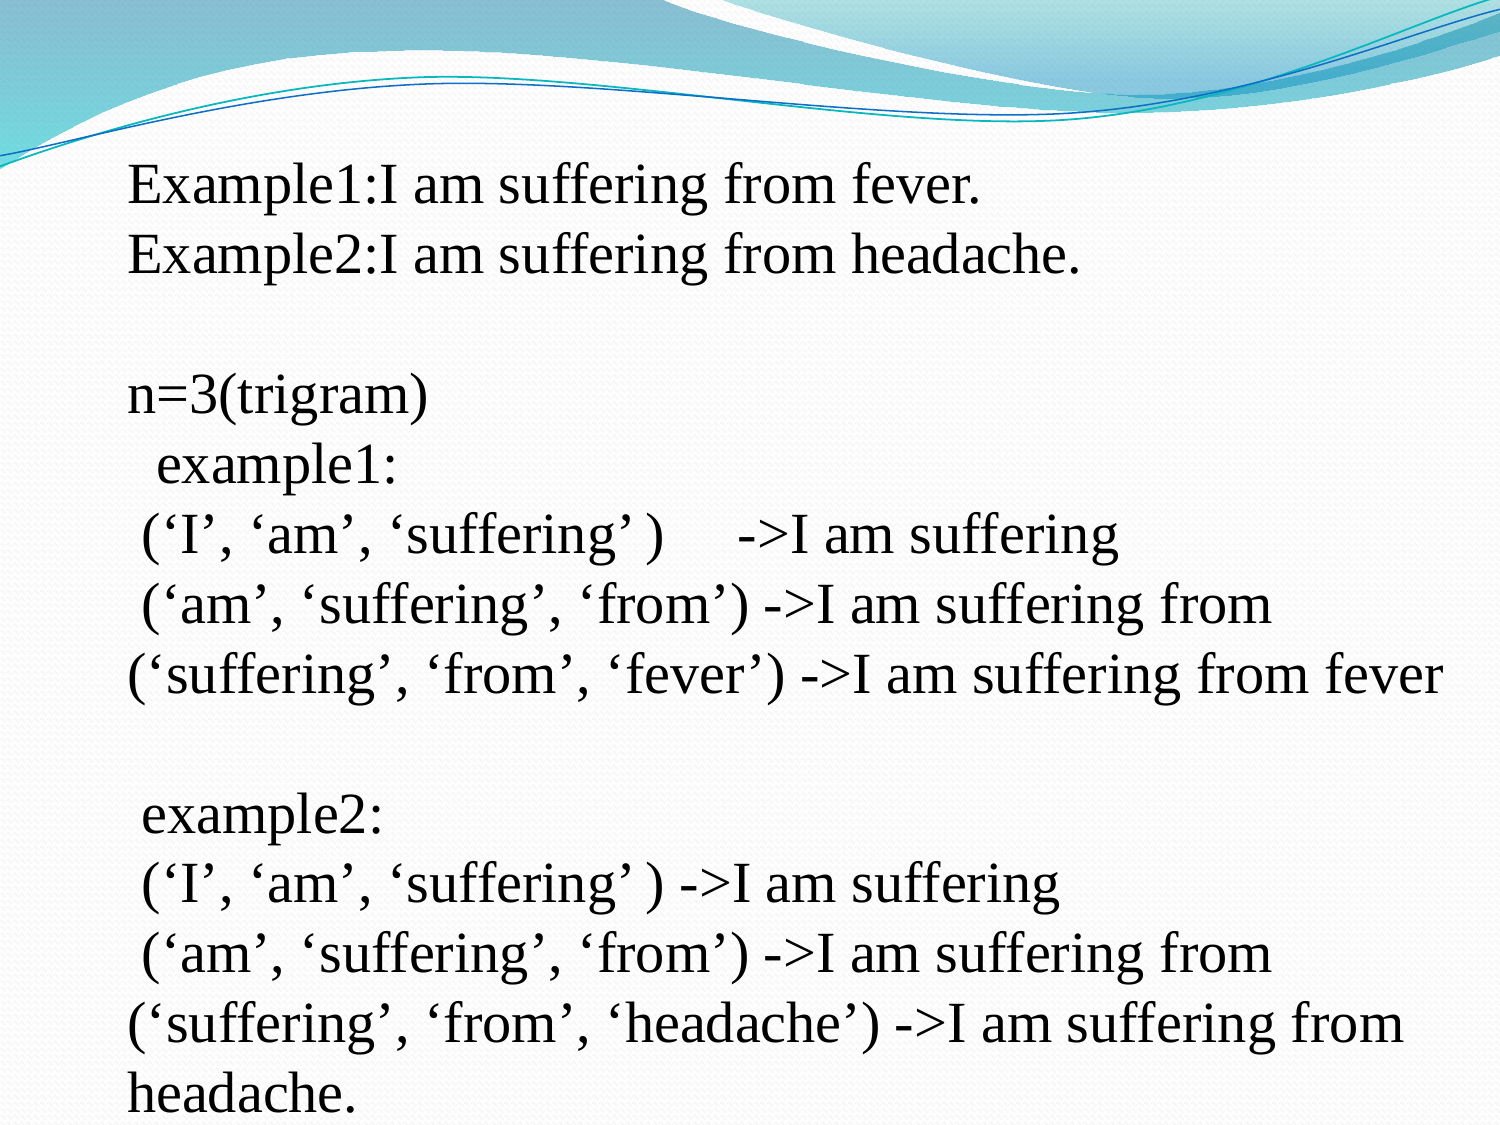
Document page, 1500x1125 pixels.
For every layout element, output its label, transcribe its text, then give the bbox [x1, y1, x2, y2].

text_box Example1:I am suffering from fever. Example2:I am suffering from headache. n=3(trigram) example1: (‘I’, ‘am’, ‘suffering’ ) ->I am suffering (‘am’, ‘suffering’, ‘from’) ->I am suffering from (‘suffering’, ‘from’, ‘fever’) ->I am suffering from fever example2: (‘I’, ‘am’, ‘suffering’ ) ->I am suffering (‘am’, ‘suffering’, ‘from’) ->I am suffering from (‘suffering’, ‘from’, ‘headache’) ->I am suffering from headache. [112, 137, 1463, 1125]
